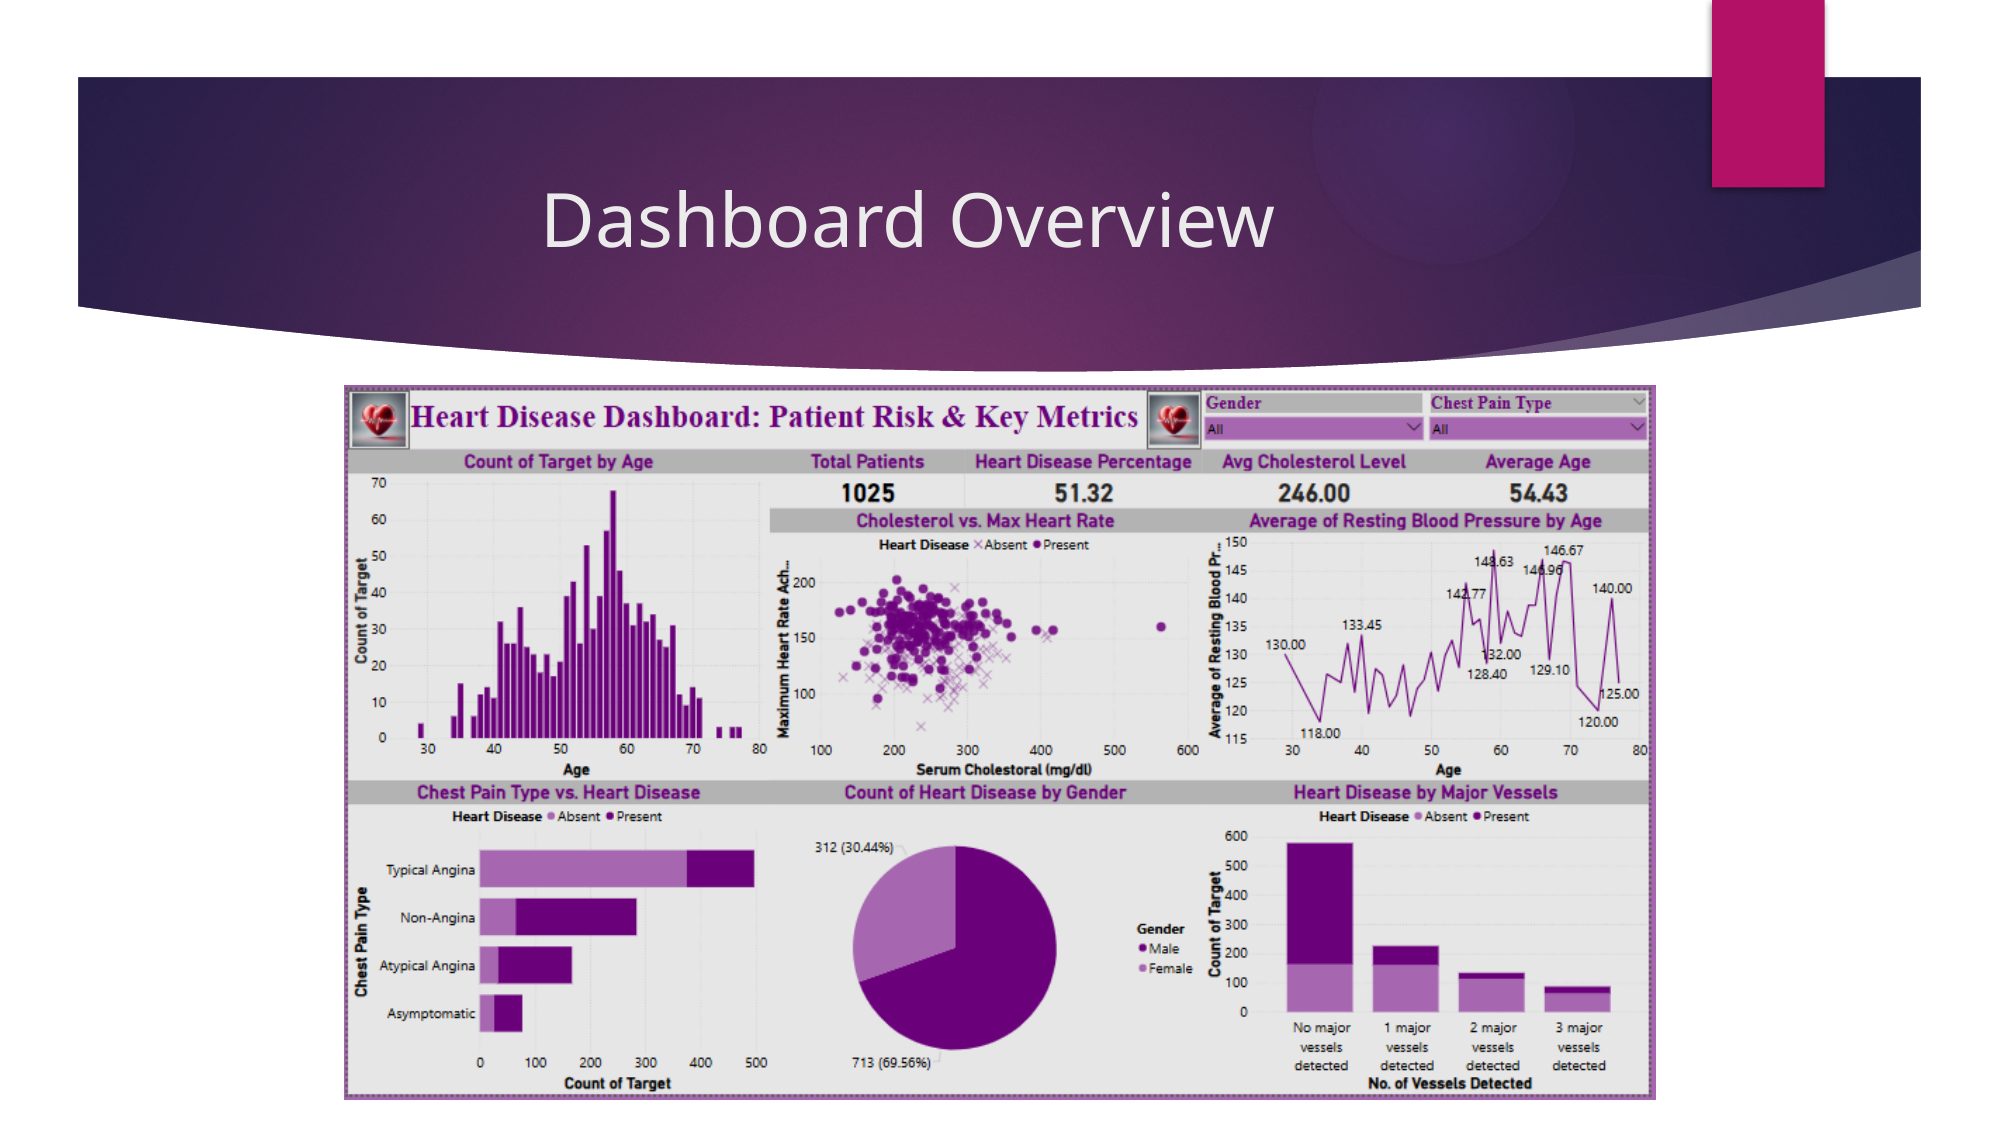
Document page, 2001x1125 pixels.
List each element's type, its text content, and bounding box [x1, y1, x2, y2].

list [343, 385, 1657, 1101]
title Dashboard Overview [189, 159, 1627, 276]
